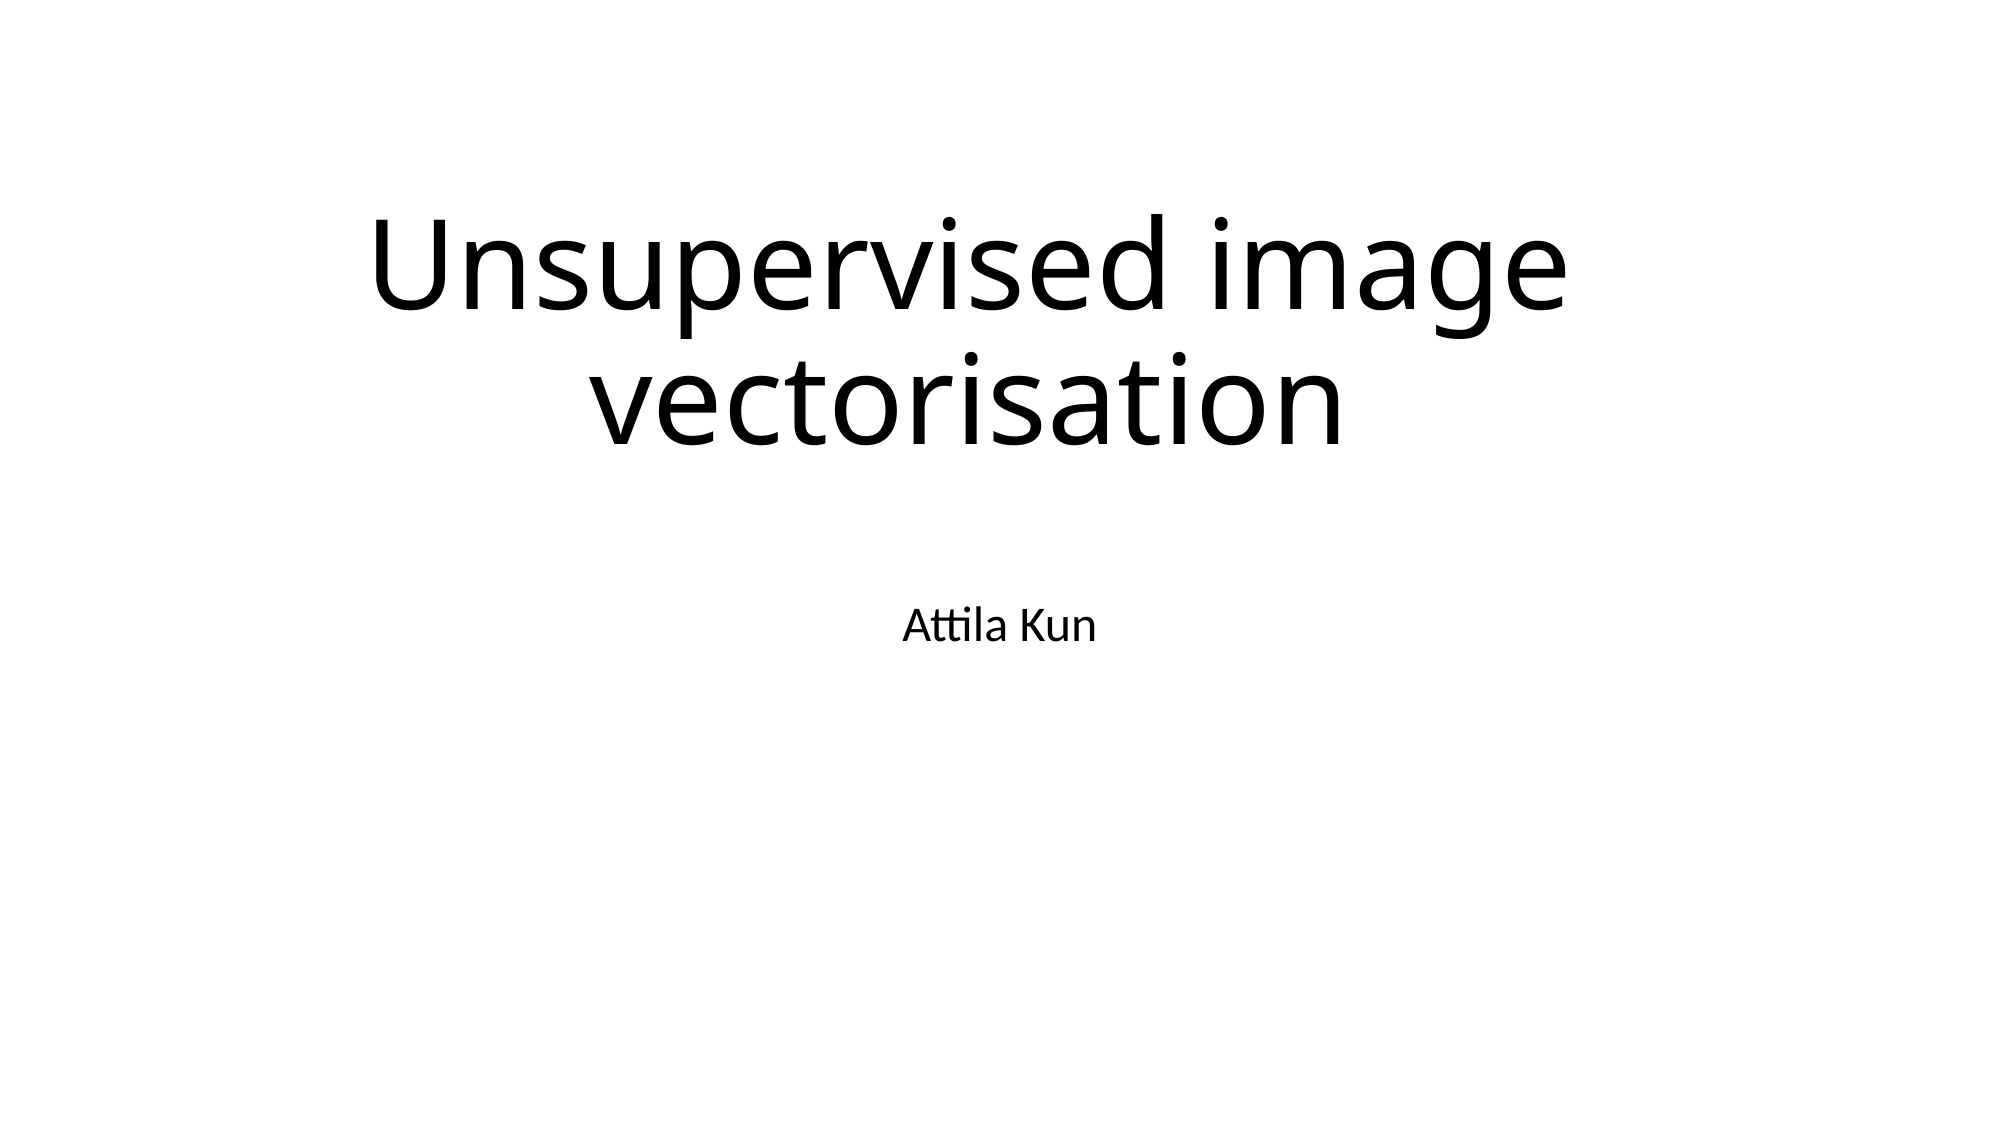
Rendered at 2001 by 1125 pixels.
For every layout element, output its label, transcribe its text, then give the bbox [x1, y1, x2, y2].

title Unsupervised image vectorisation [48, 188, 1891, 480]
subtitle Attila Kun [249, 590, 1750, 863]
